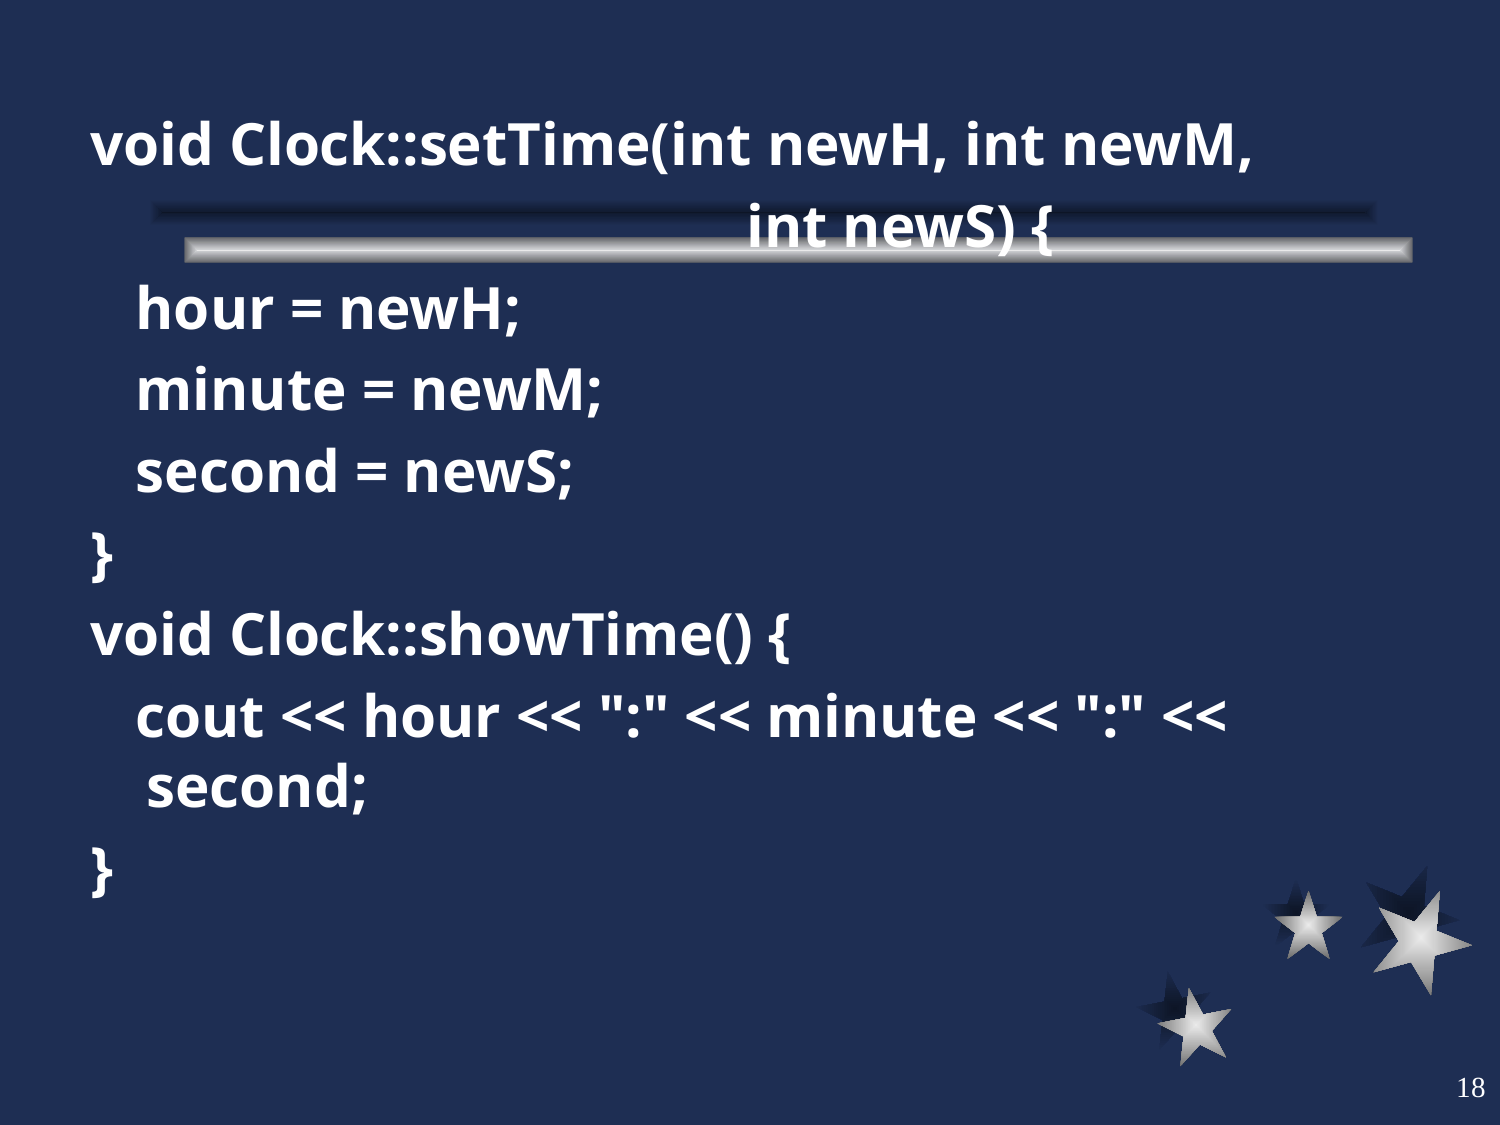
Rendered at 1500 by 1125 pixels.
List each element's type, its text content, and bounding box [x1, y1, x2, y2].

list void Clock::setTime(int newH, int newM, int newS) { hour = newH; minute = newM; second = newS; } void Clock::showTime() { cout << hour << ":" << minute << ":" << second; } [74, 99, 1426, 1001]
text_box [1435, 1067, 1486, 1103]
